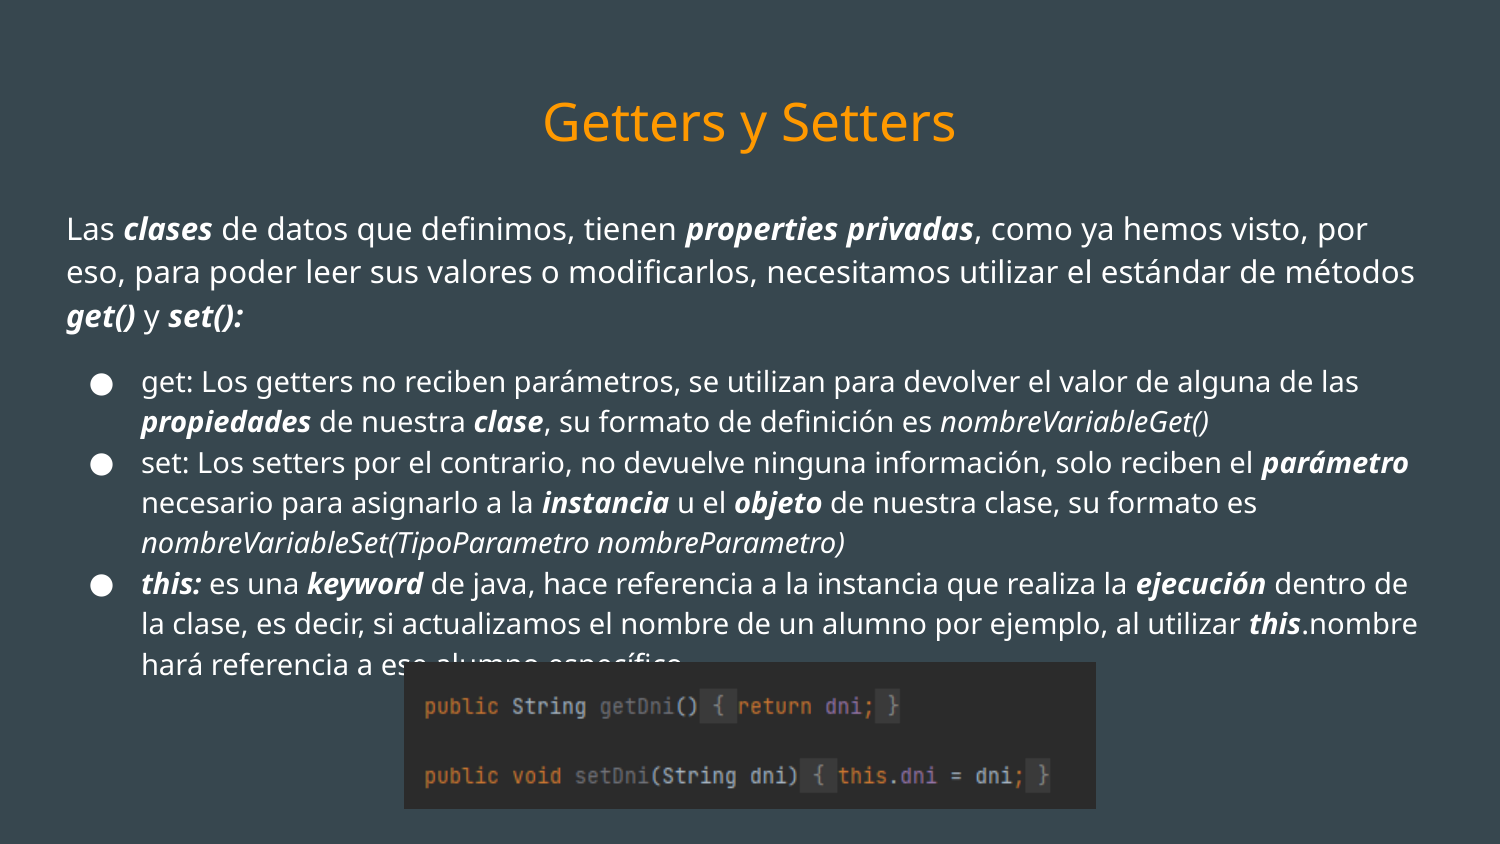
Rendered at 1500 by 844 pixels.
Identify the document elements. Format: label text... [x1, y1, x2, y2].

title Getters y Setters [51, 72, 1449, 167]
list Las clases de datos que definimos, tienen properties privadas, como ya hemos visto, por eso, para poder leer sus valores o modificarlos, necesitamos utilizar el estándar de métodos get() y set(): get: Los getters no reciben parámetros, se utilizan para devolver el valor de alguna de las propiedades de nuestra clase, su formato de definición es nombreVariableGet() set: Los setters por el contrario, no devuelve ninguna información, solo reciben el parámetro necesario para asignarlo a la instancia u el objeto de nuestra clase, su formato es nombreVariableSet(TipoParametro nombreParametro) this: es una keyword de java, hace referencia a la instancia que realiza la ejecución dentro de la clase, es decir, si actualizamos el nombre de un alumno por ejemplo, al utilizar this.nombre hará referencia a ese alumno específico. [51, 189, 1449, 750]
picture [404, 662, 1096, 809]
